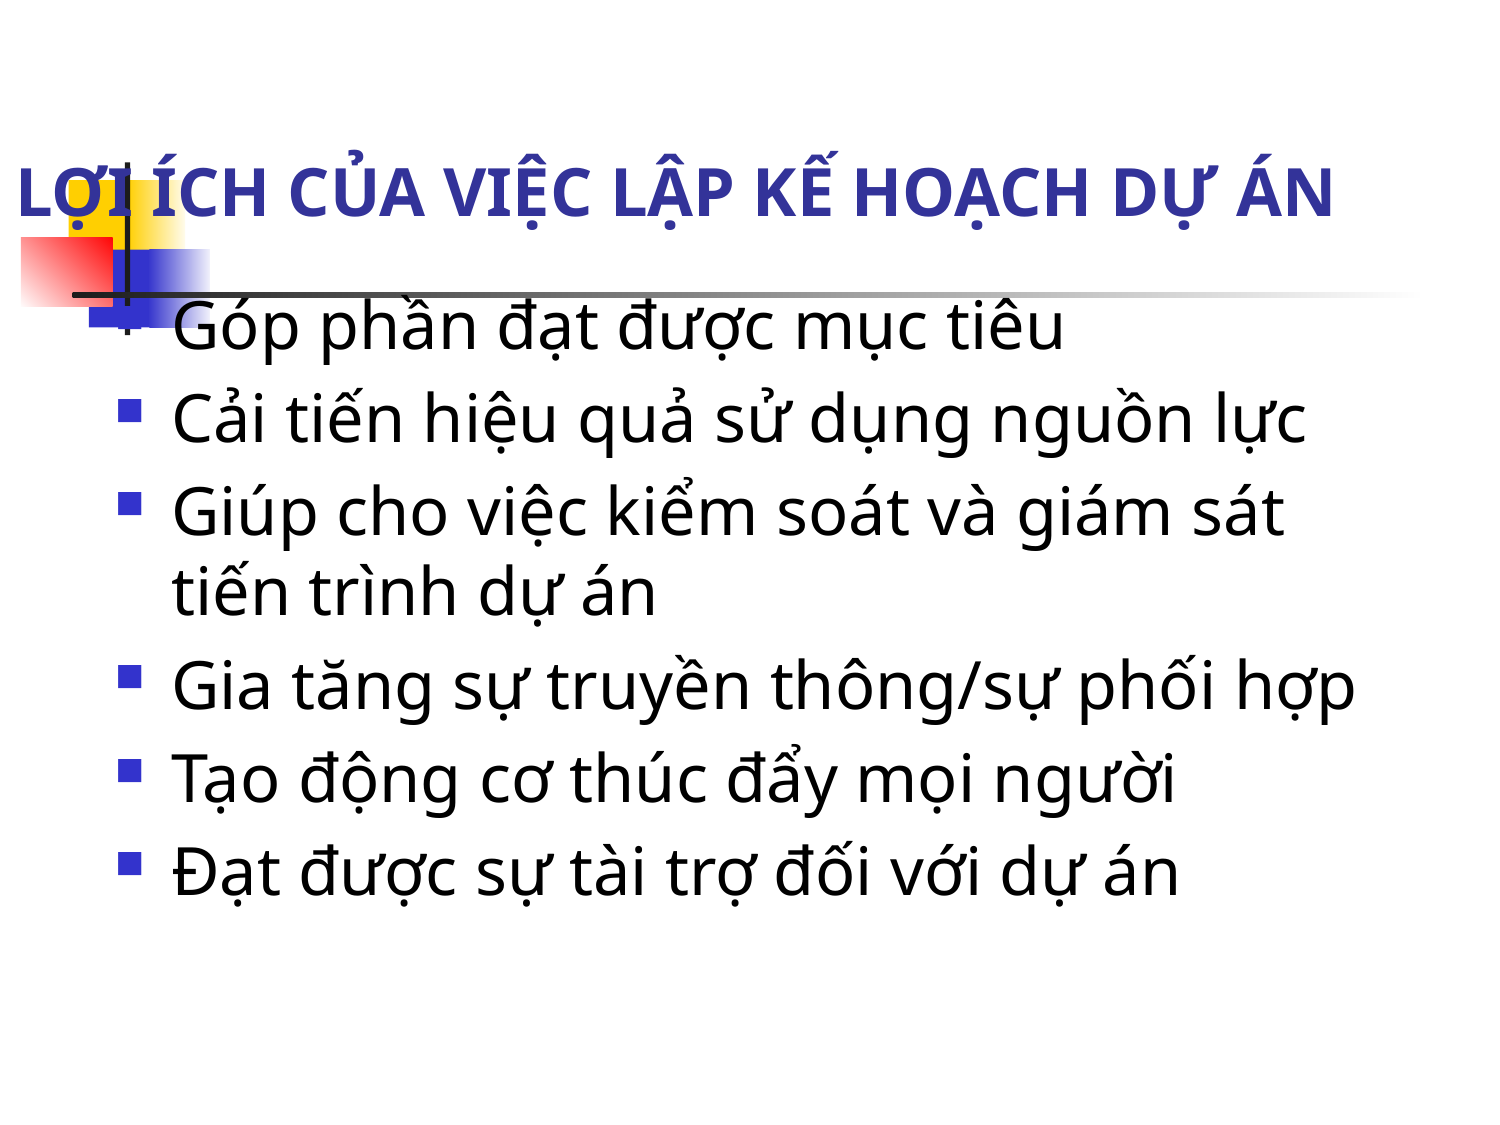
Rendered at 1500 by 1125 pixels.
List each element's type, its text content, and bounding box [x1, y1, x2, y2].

list Góp phần đạt được mục tiêu Cải tiến hiệu quả sử dụng nguồn lực Giúp cho việc kiểm soát và giám sát tiến trình dự án Gia tăng sự truyền thông/sự phối hợp Tạo động cơ thúc đẩy mọi người Đạt được sự tài trợ đối với dự án [99, 274, 1404, 976]
title LỢI ÍCH CỦA VIỆC LẬP KẾ HOẠCH DỰ ÁN [0, 49, 1466, 238]
